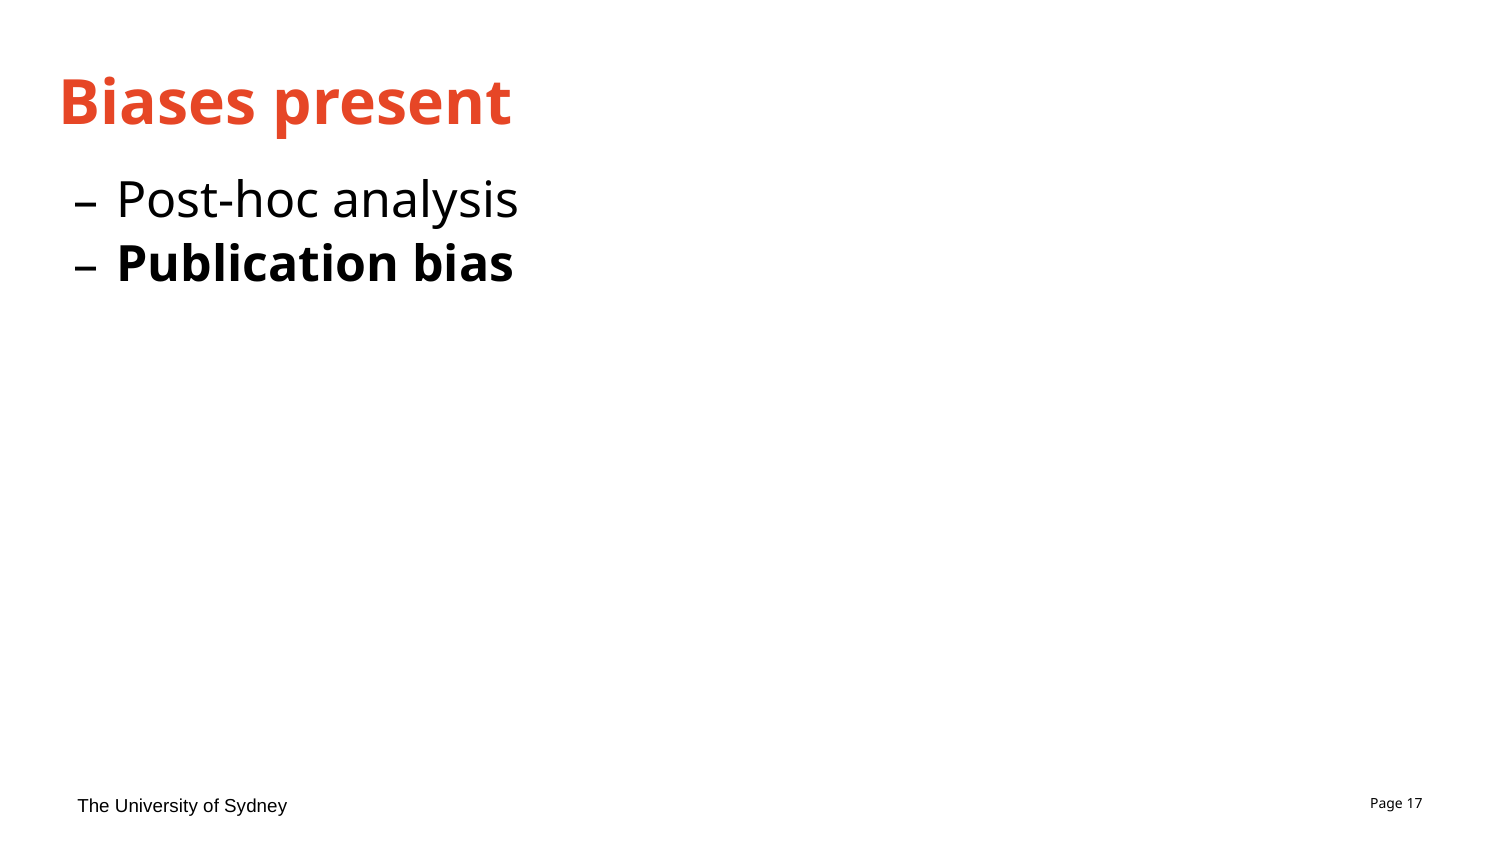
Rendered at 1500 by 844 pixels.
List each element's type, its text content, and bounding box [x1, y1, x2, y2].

list Post-hoc analysis Publication bias [58, 167, 1425, 754]
title Biases present [58, 61, 1442, 142]
